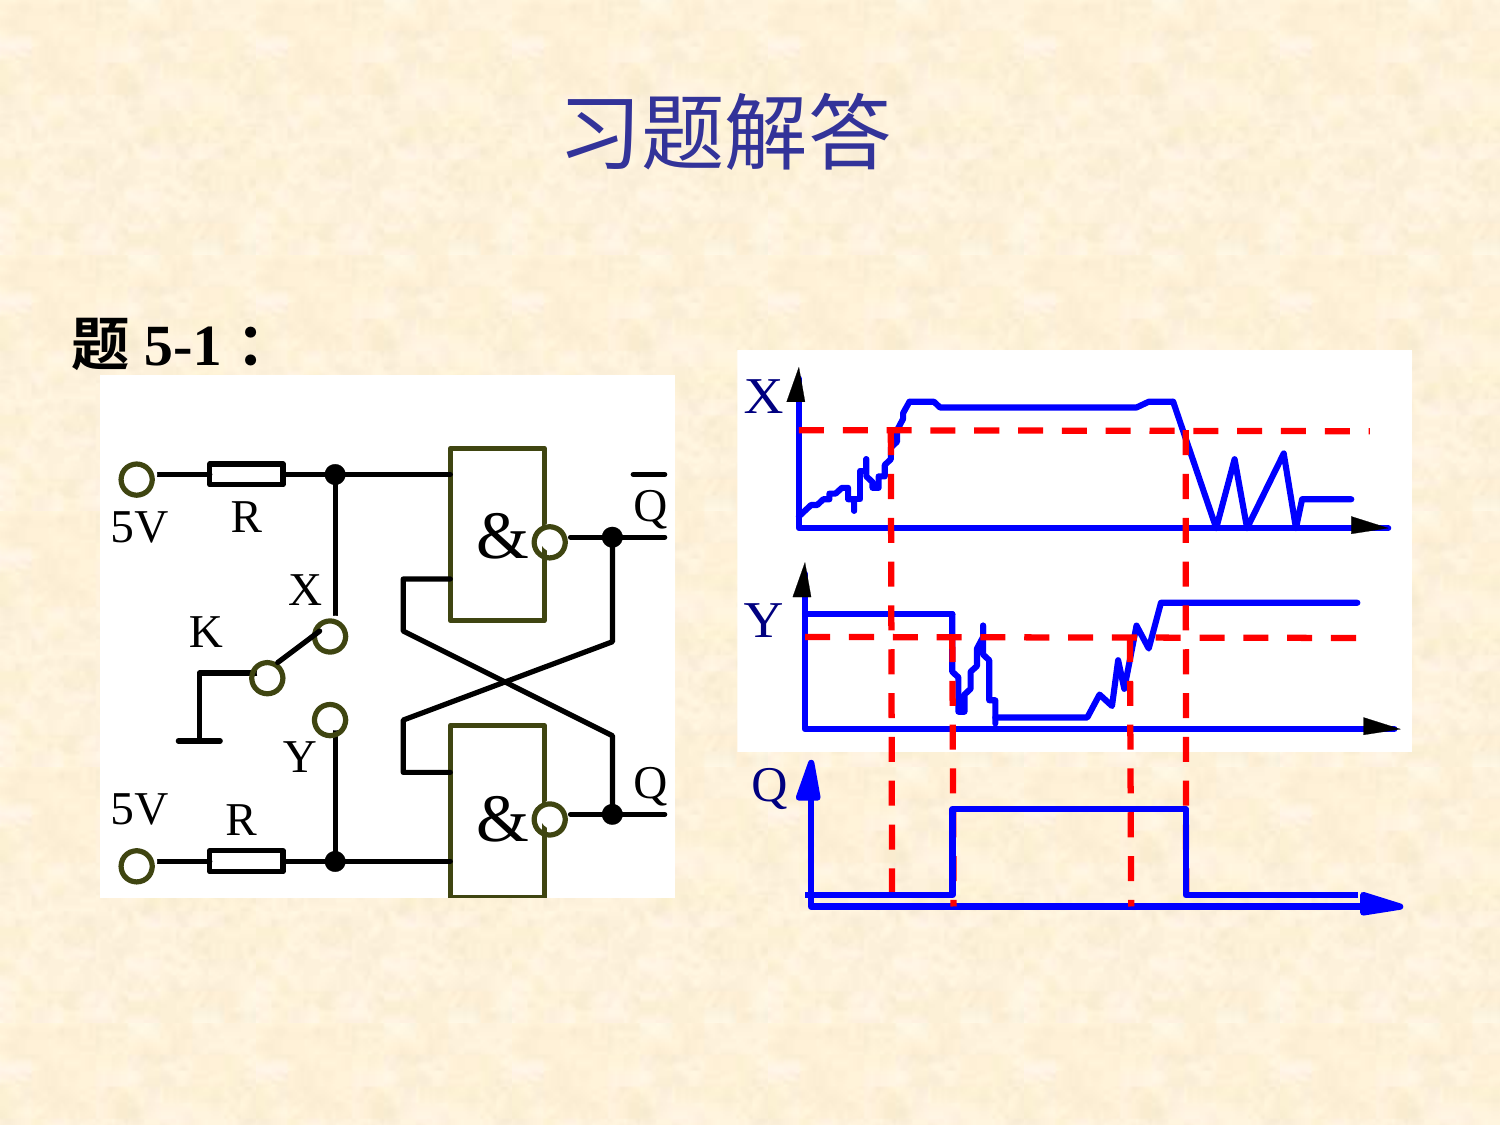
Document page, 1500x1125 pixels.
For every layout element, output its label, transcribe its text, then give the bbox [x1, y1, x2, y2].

picture [0, 0, 1500, 1125]
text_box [737, 349, 1413, 913]
title 习题解答 [87, 62, 1363, 188]
text_box 题5-1： [56, 300, 309, 385]
